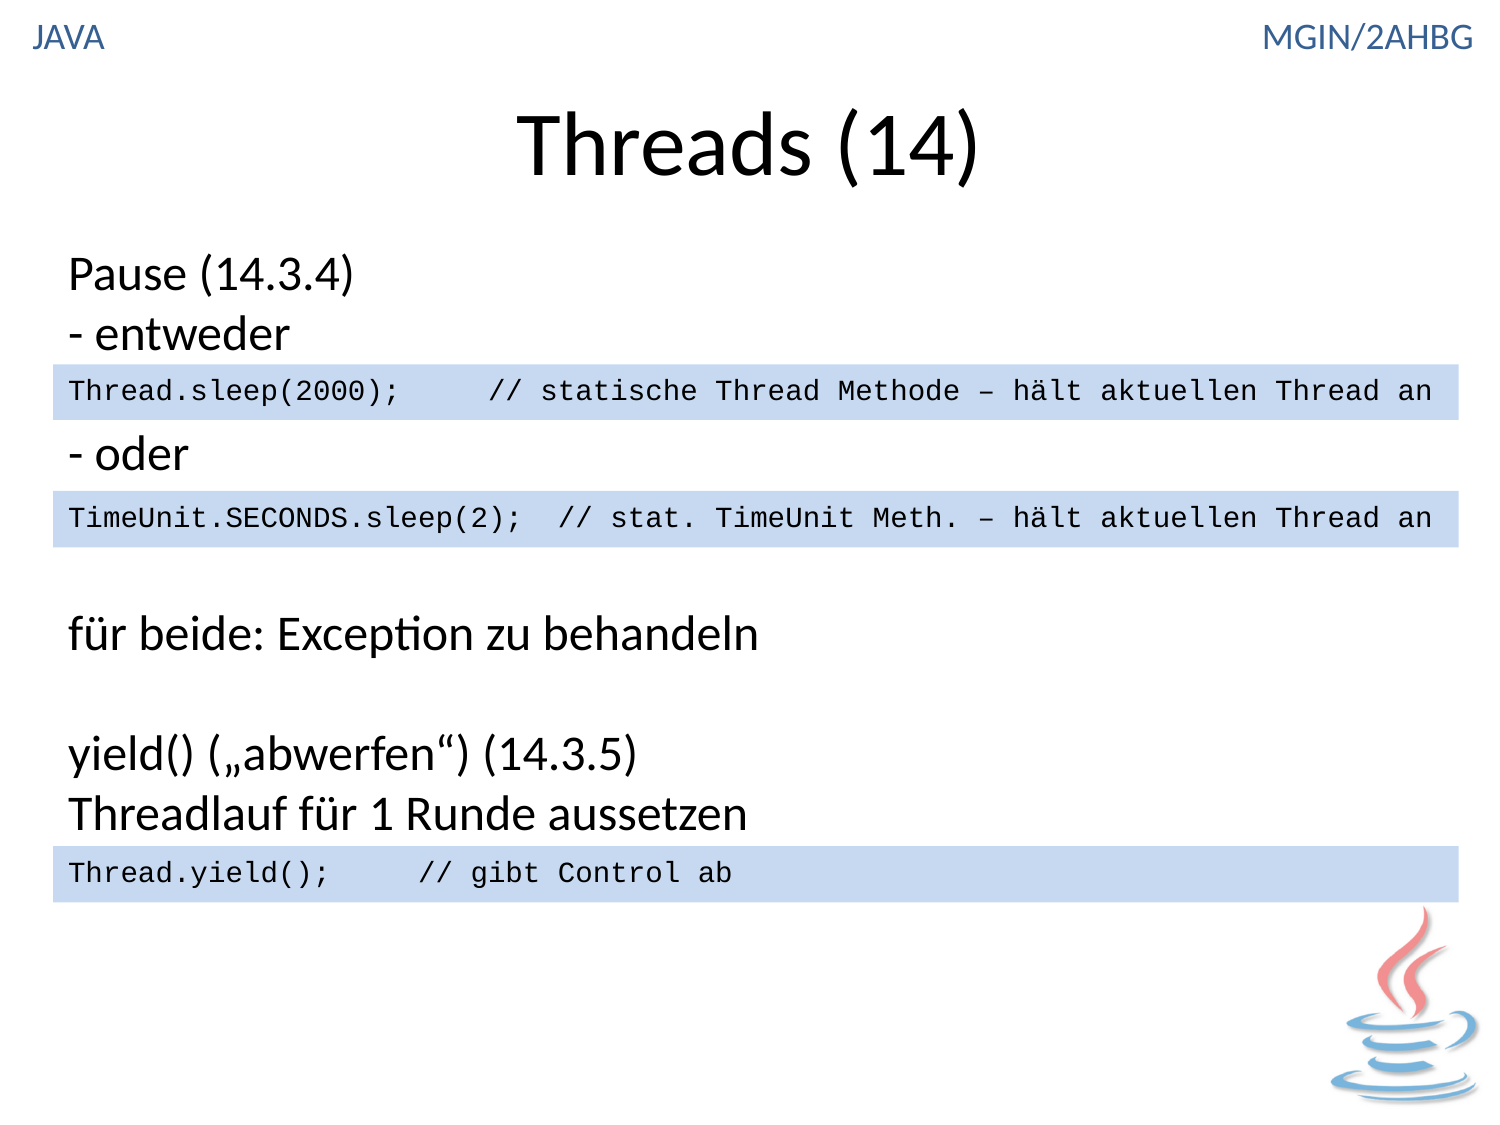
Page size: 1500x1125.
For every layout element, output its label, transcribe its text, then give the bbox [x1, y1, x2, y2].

list Pause (14.3.4) - entweder - oder für beide: Exception zu behandeln yield() („abwerfen“) (14.3.5) Threadlauf für 1 Runde aussetzen [53, 232, 1459, 364]
list Pause (14.3.4) - entweder - oder für beide: Exception zu behandeln yield() („abwerfen“) (14.3.5) Threadlauf für 1 Runde aussetzen [53, 903, 1459, 1037]
title Threads (14) [75, 45, 1425, 232]
text_box Thread.sleep(2000); // statische Thread Methode – hält aktuellen Thread an [53, 364, 1459, 420]
list Pause (14.3.4) - entweder - oder für beide: Exception zu behandeln yield() („abwerfen“) (14.3.5) Threadlauf für 1 Runde aussetzen [53, 420, 1459, 490]
list Pause (14.3.4) - entweder - oder für beide: Exception zu behandeln yield() („abwerfen“) (14.3.5) Threadlauf für 1 Runde aussetzen [53, 548, 1459, 846]
text_box TimeUnit.SECONDS.sleep(2); // stat. TimeUnit Meth. – hält aktuellen Thread an [53, 490, 1459, 548]
text_box Thread.yield(); // gibt Control ab [53, 846, 1459, 903]
